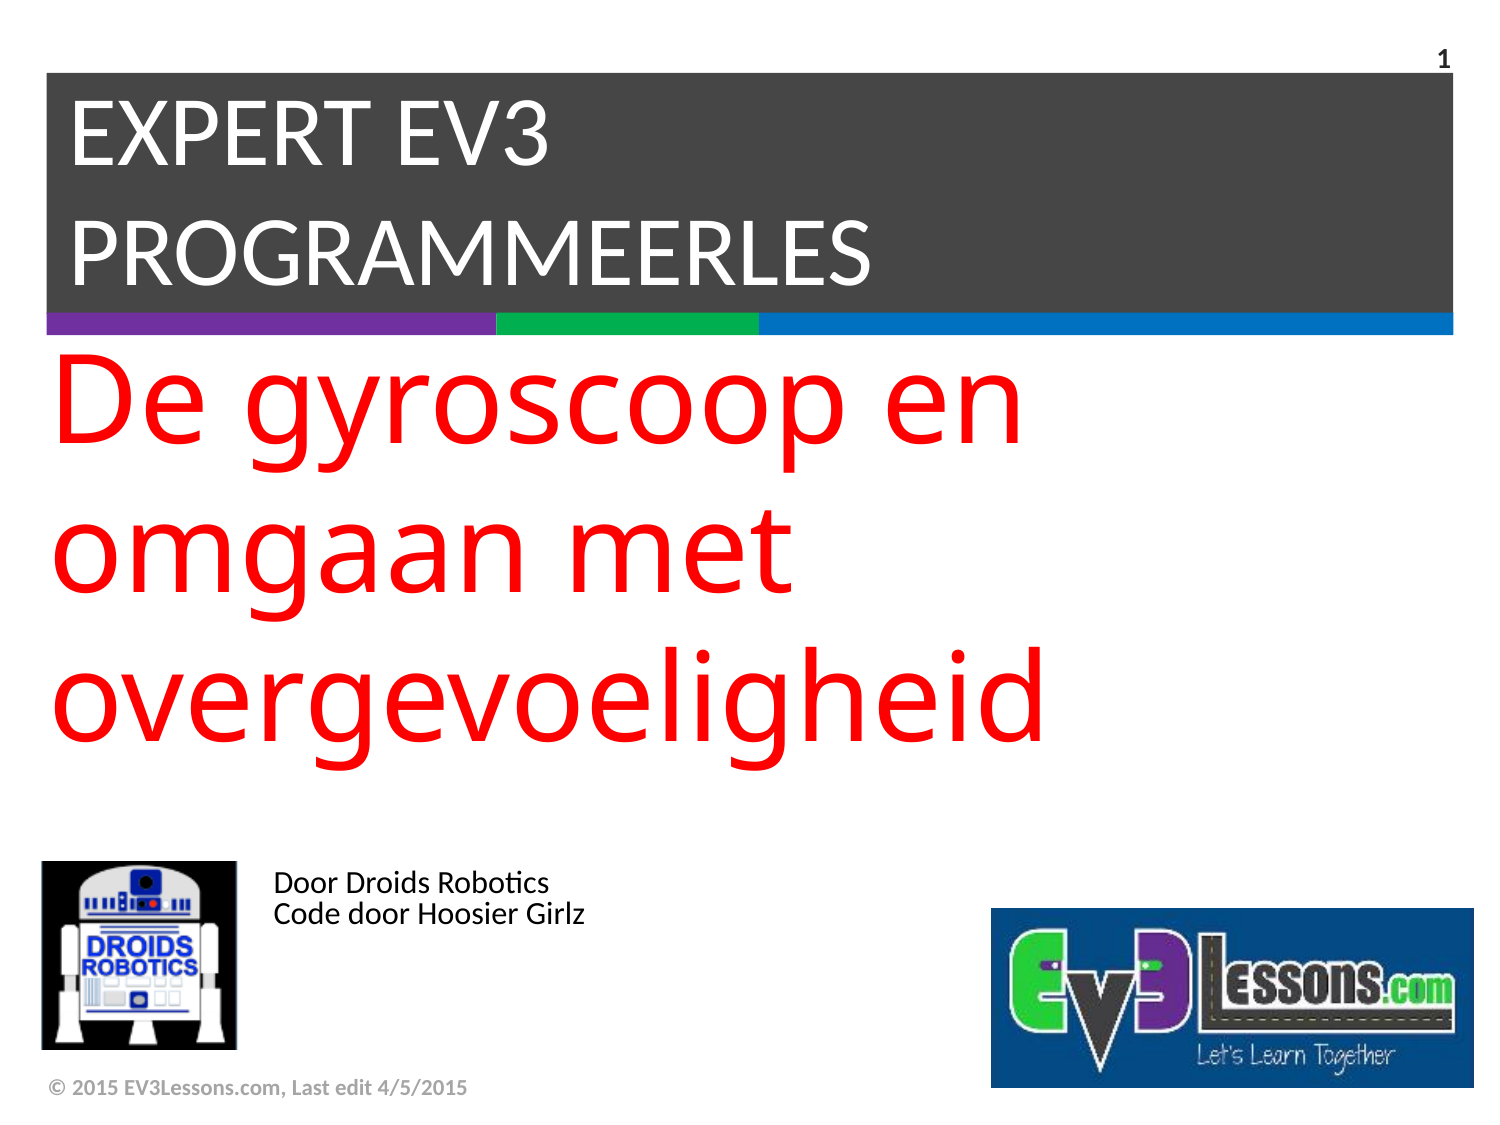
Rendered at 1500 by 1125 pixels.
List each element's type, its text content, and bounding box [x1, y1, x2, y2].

footer © 2015 EV3Lessons.com, Last edit 4/5/2015 [32, 1055, 1038, 1116]
picture [990, 908, 1474, 1089]
subtitle Door Droids Robotics Code door Hoosier Girlz [258, 861, 874, 942]
text_box EXPERT EV3 PROGRAMMEERLES [53, 57, 1326, 316]
picture [40, 861, 239, 1050]
slide_number ‹#› [1362, 27, 1466, 87]
title De gyroscoop en omgaan met overgevoeligheid [33, 481, 1398, 774]
